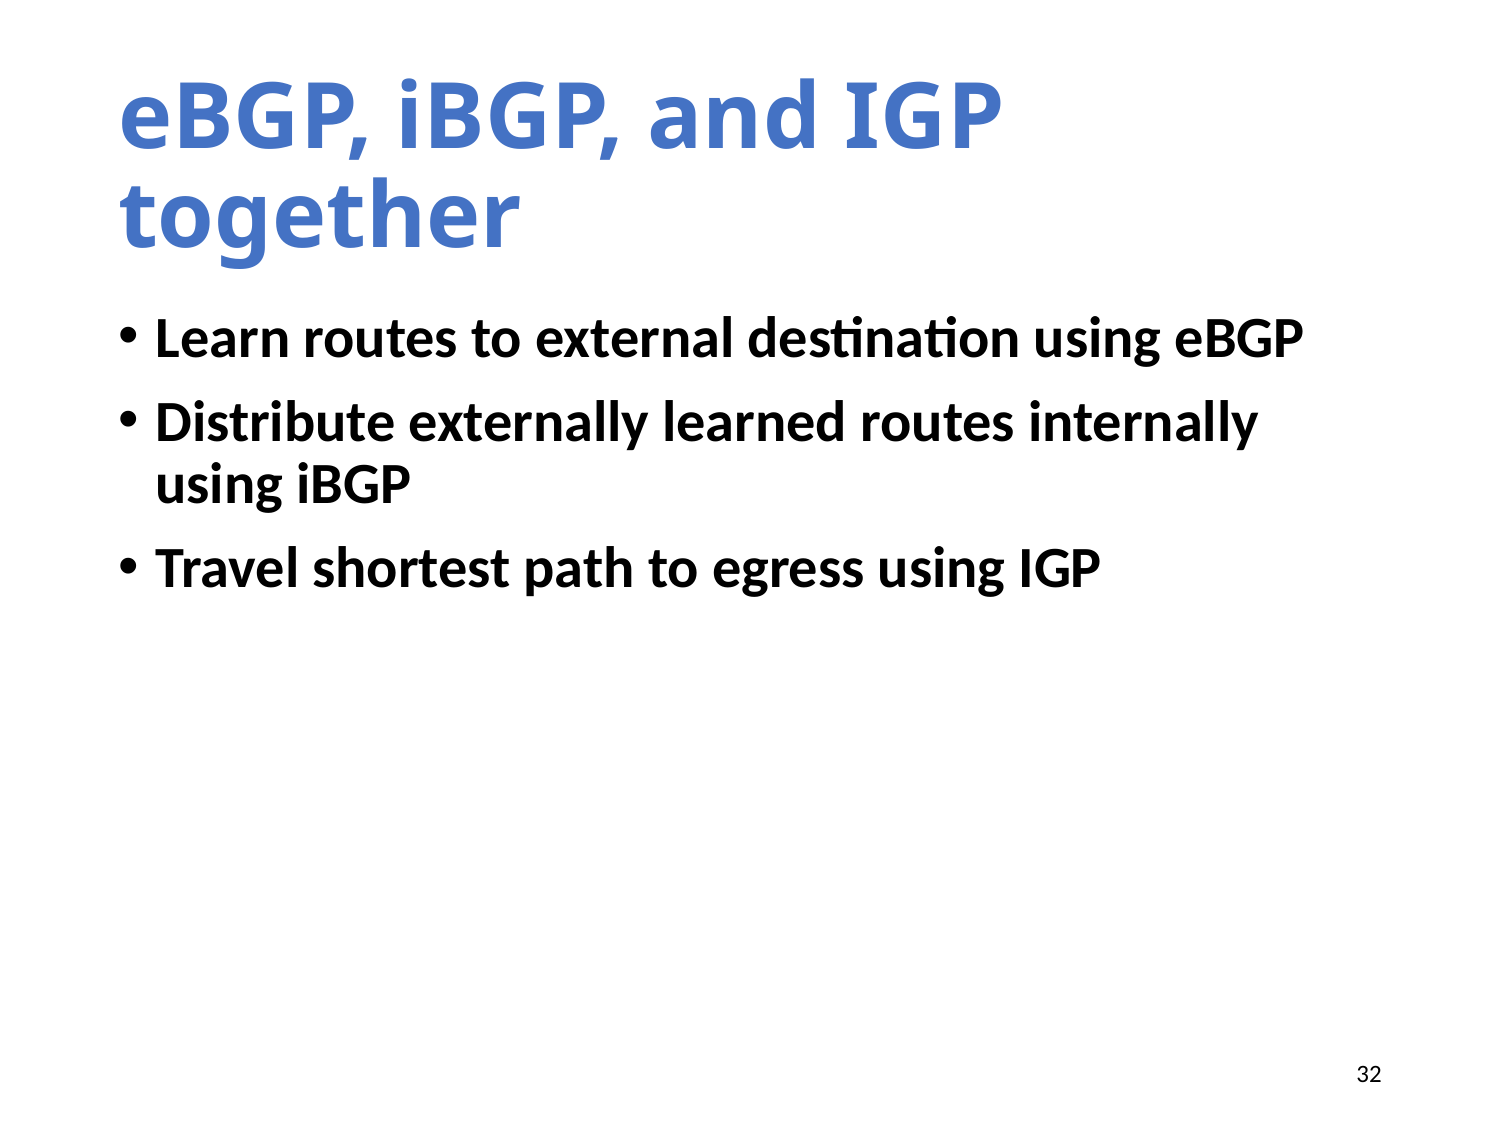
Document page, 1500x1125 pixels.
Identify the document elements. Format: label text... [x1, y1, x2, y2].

title eBGP, iBGP, and IGP together [103, 59, 1397, 278]
list Learn routes to external destination using eBGP Distribute externally learned routes internally using iBGP Travel shortest path to egress using IGP [103, 299, 1397, 1014]
slide_number 32 [1059, 1042, 1397, 1103]
